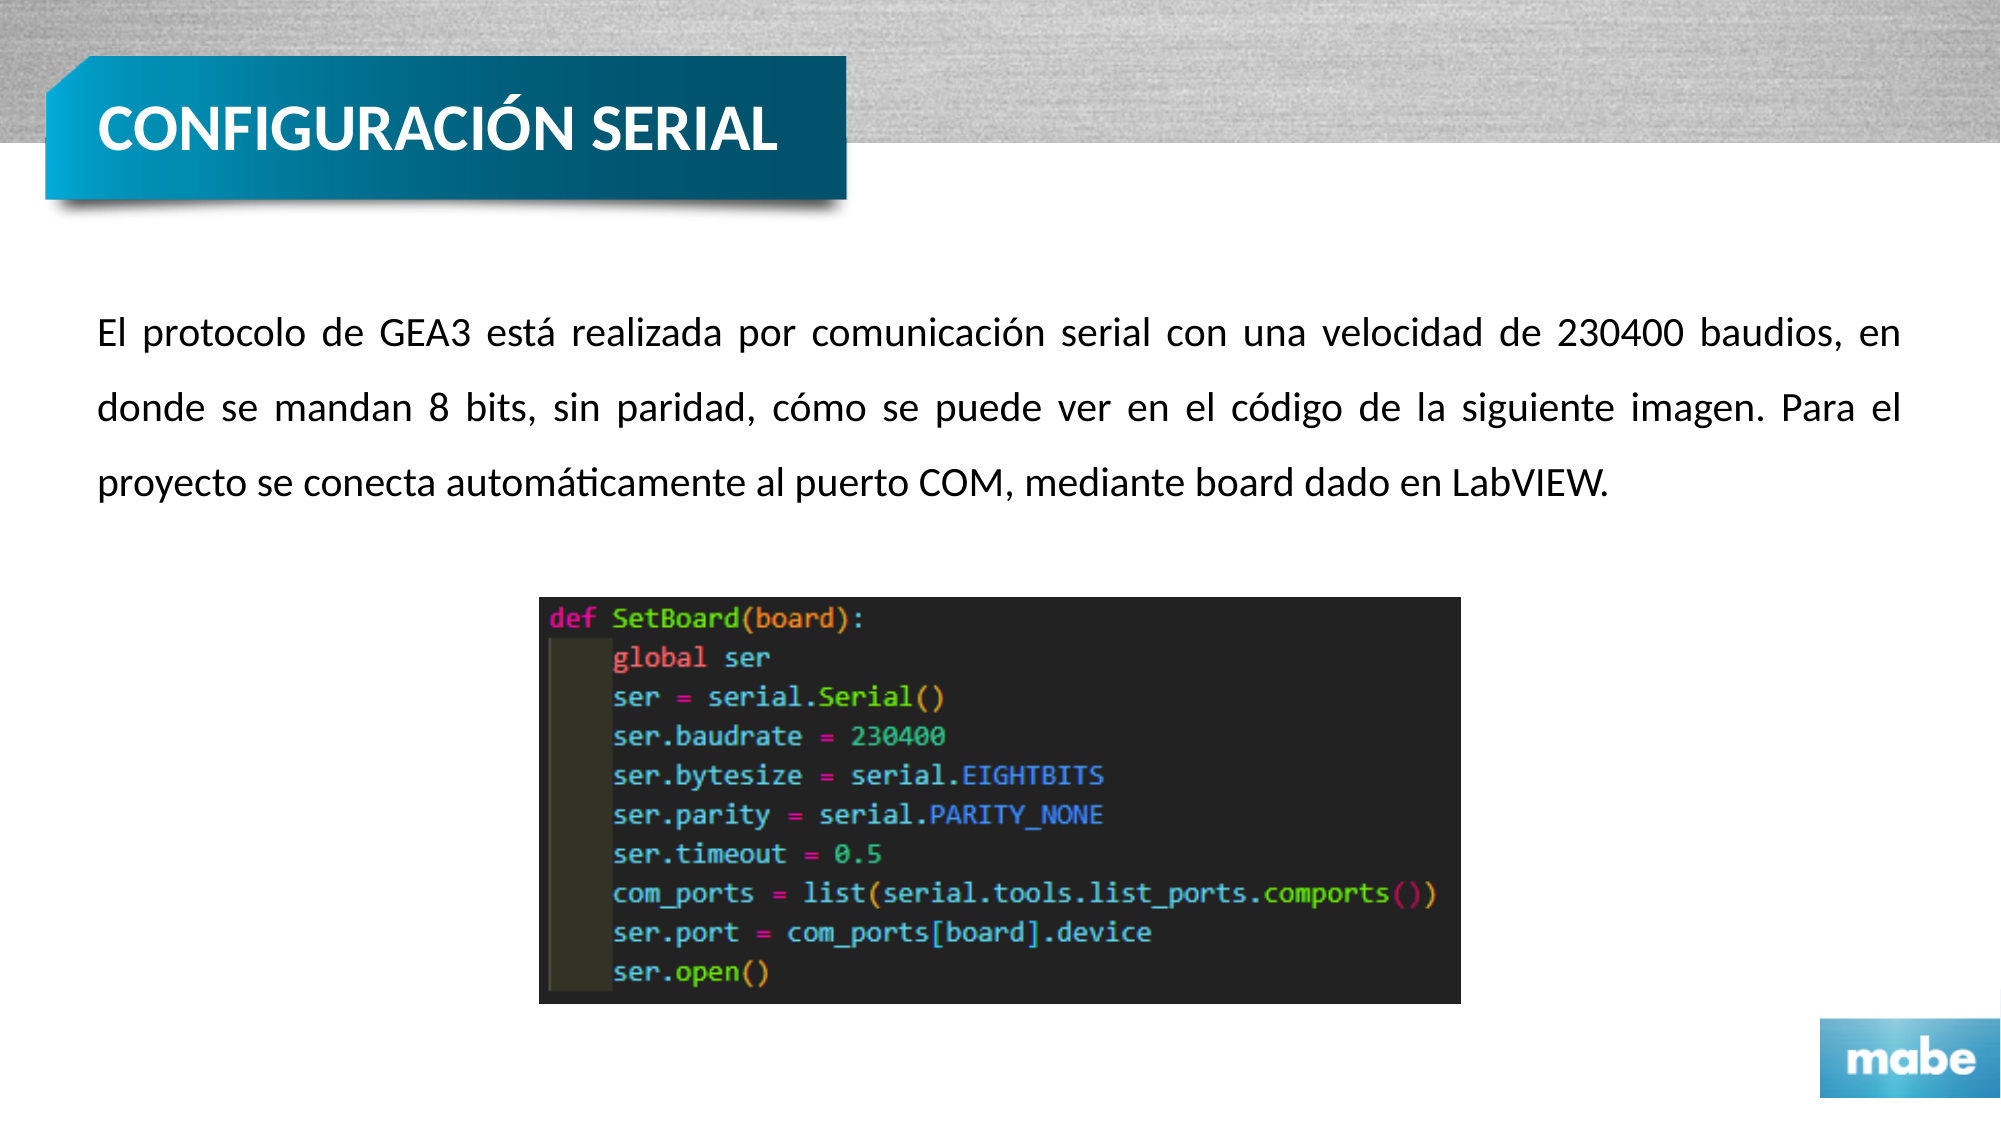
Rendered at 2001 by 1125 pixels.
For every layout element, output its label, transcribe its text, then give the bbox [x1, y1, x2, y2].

picture [0, 0, 2000, 227]
text_box CONFIGURACIÓN SERIAL [83, 76, 806, 172]
text_box El protocolo de GEA3 está realizada por comunicación serial con una velocidad de 230400 baudios, en donde se mandan 8 bits, sin paridad, cómo se puede ver en el código de la siguiente imagen. Para el proyecto se conecta automáticamente al puerto COM, mediante board dado en LabVIEW. [82, 272, 1918, 513]
picture [1820, 1017, 2001, 1098]
picture [539, 597, 1461, 1004]
